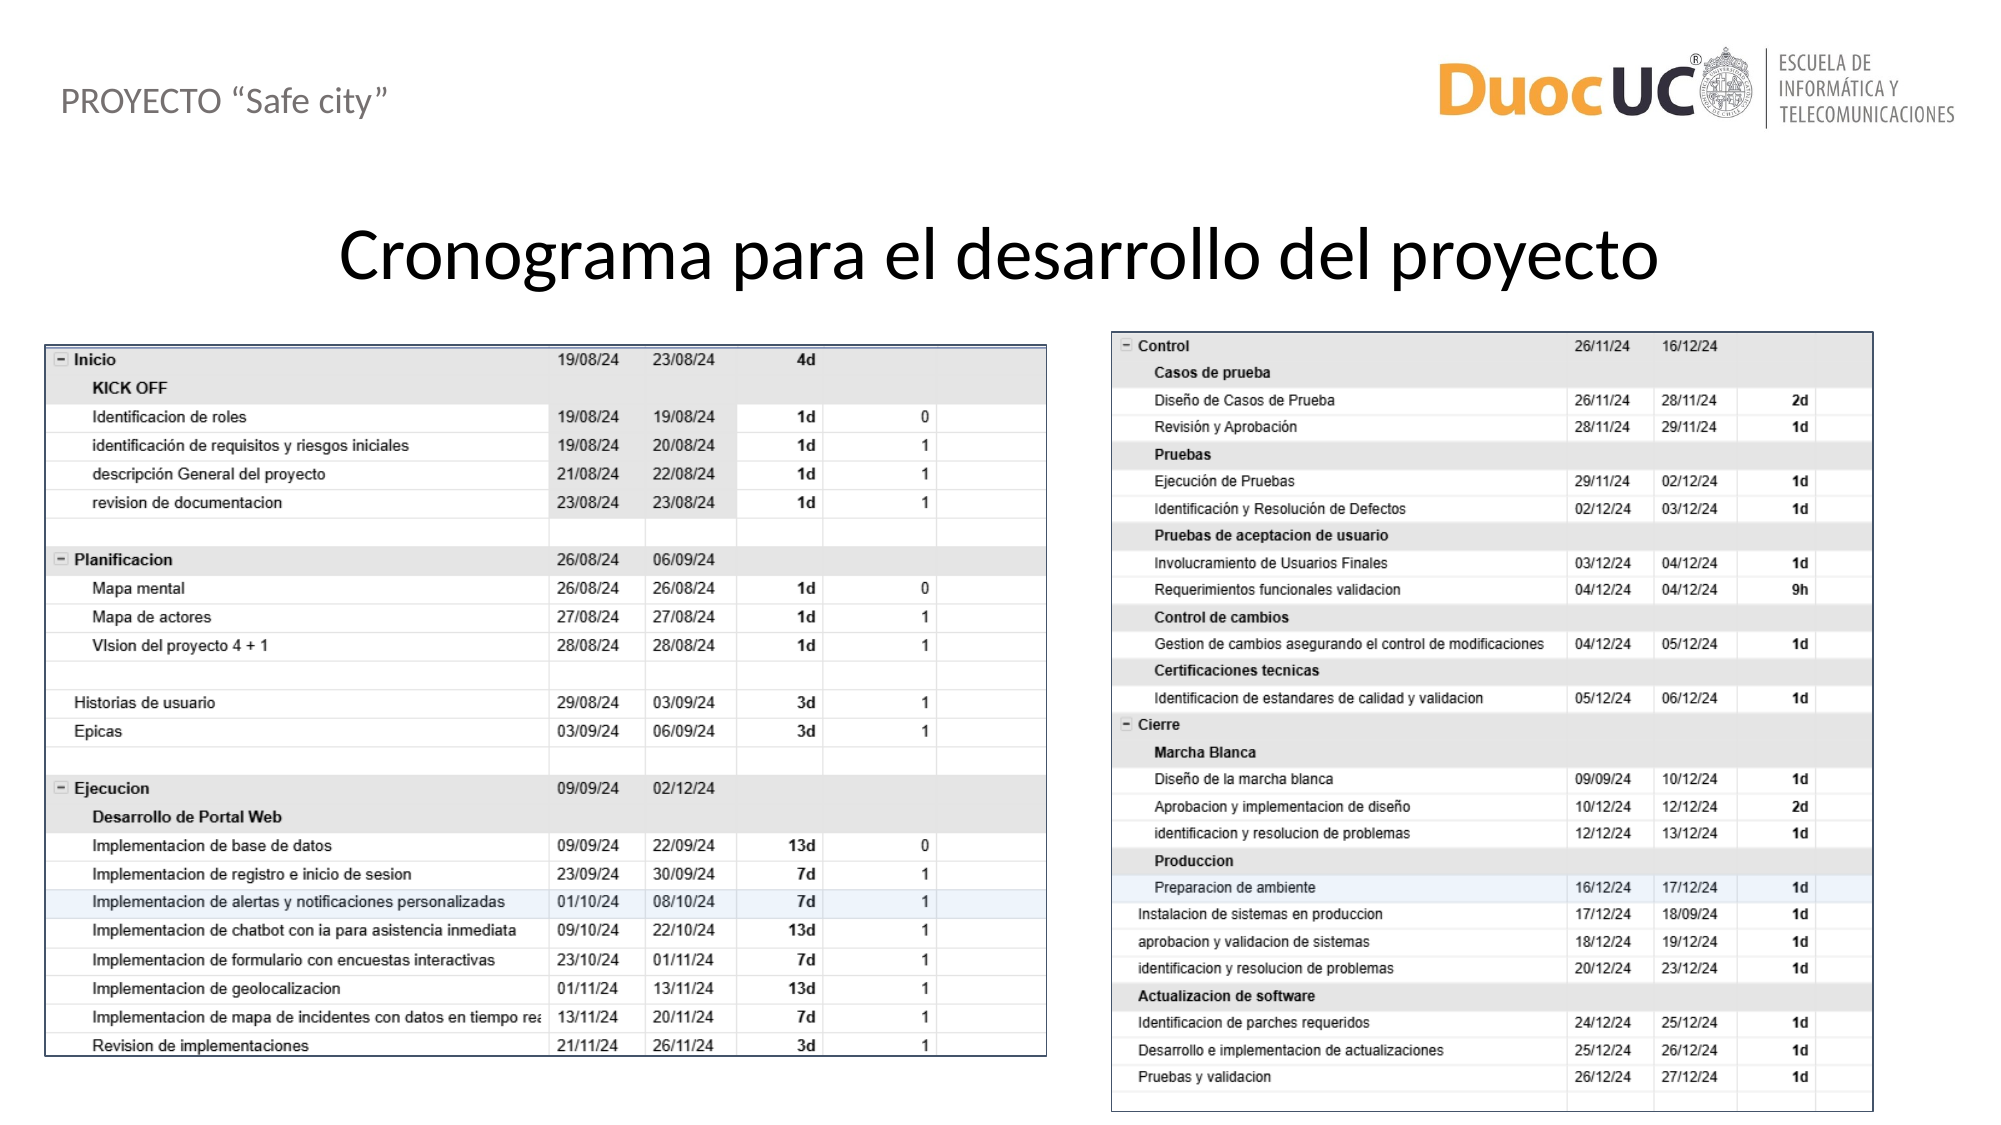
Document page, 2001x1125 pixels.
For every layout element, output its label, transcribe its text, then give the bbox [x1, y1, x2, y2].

text_box PROYECTO “Safe city” [45, 68, 1046, 129]
picture [1438, 33, 1955, 164]
title Cronograma para el desarrollo del proyecto [137, 146, 1863, 364]
picture [1111, 332, 1873, 1112]
picture [45, 345, 1047, 1056]
